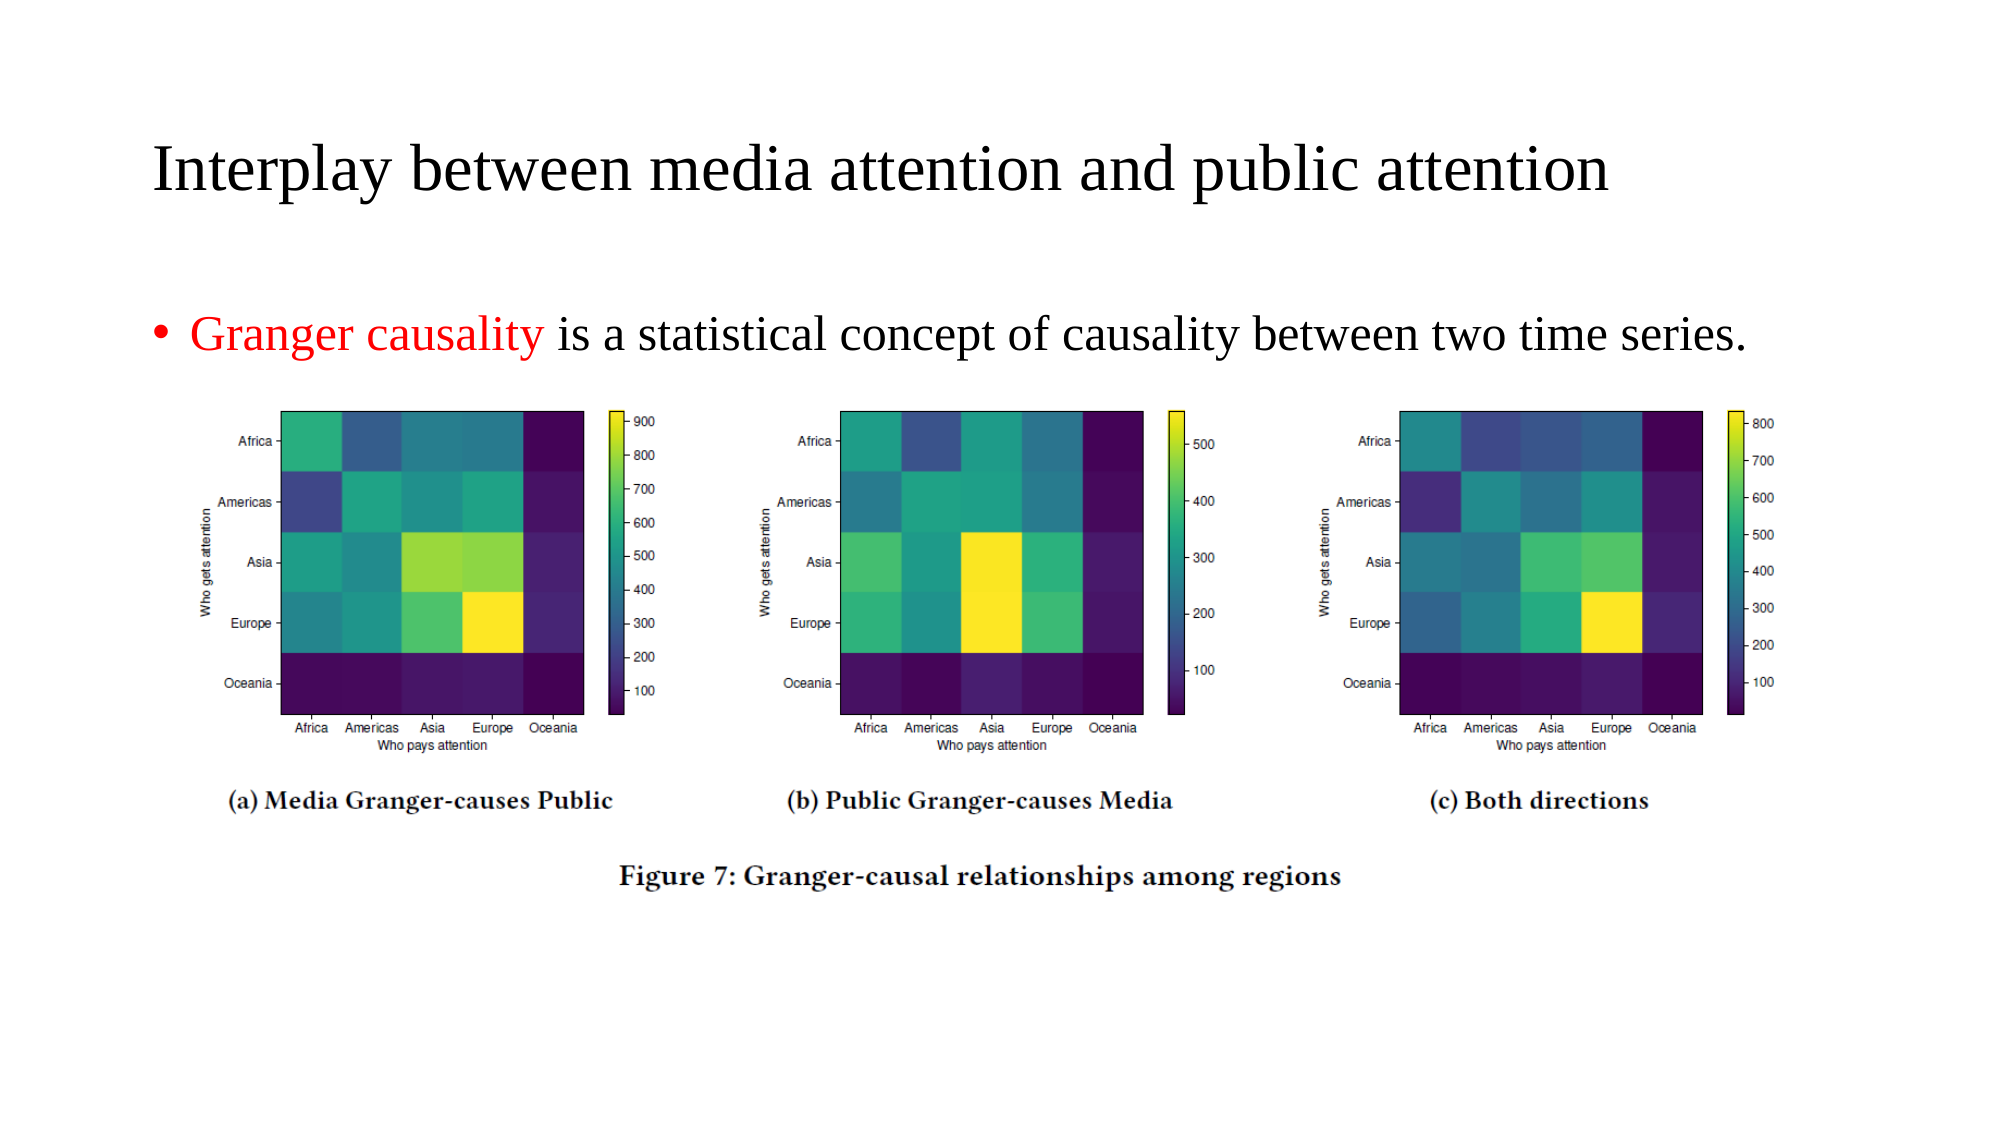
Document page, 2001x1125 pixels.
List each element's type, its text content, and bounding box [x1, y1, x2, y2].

list Granger causality is a statistical concept of causality between two time series. [137, 299, 1863, 1014]
title Interplay between media attention and public attention [137, 59, 1863, 278]
picture [137, 387, 1788, 896]
